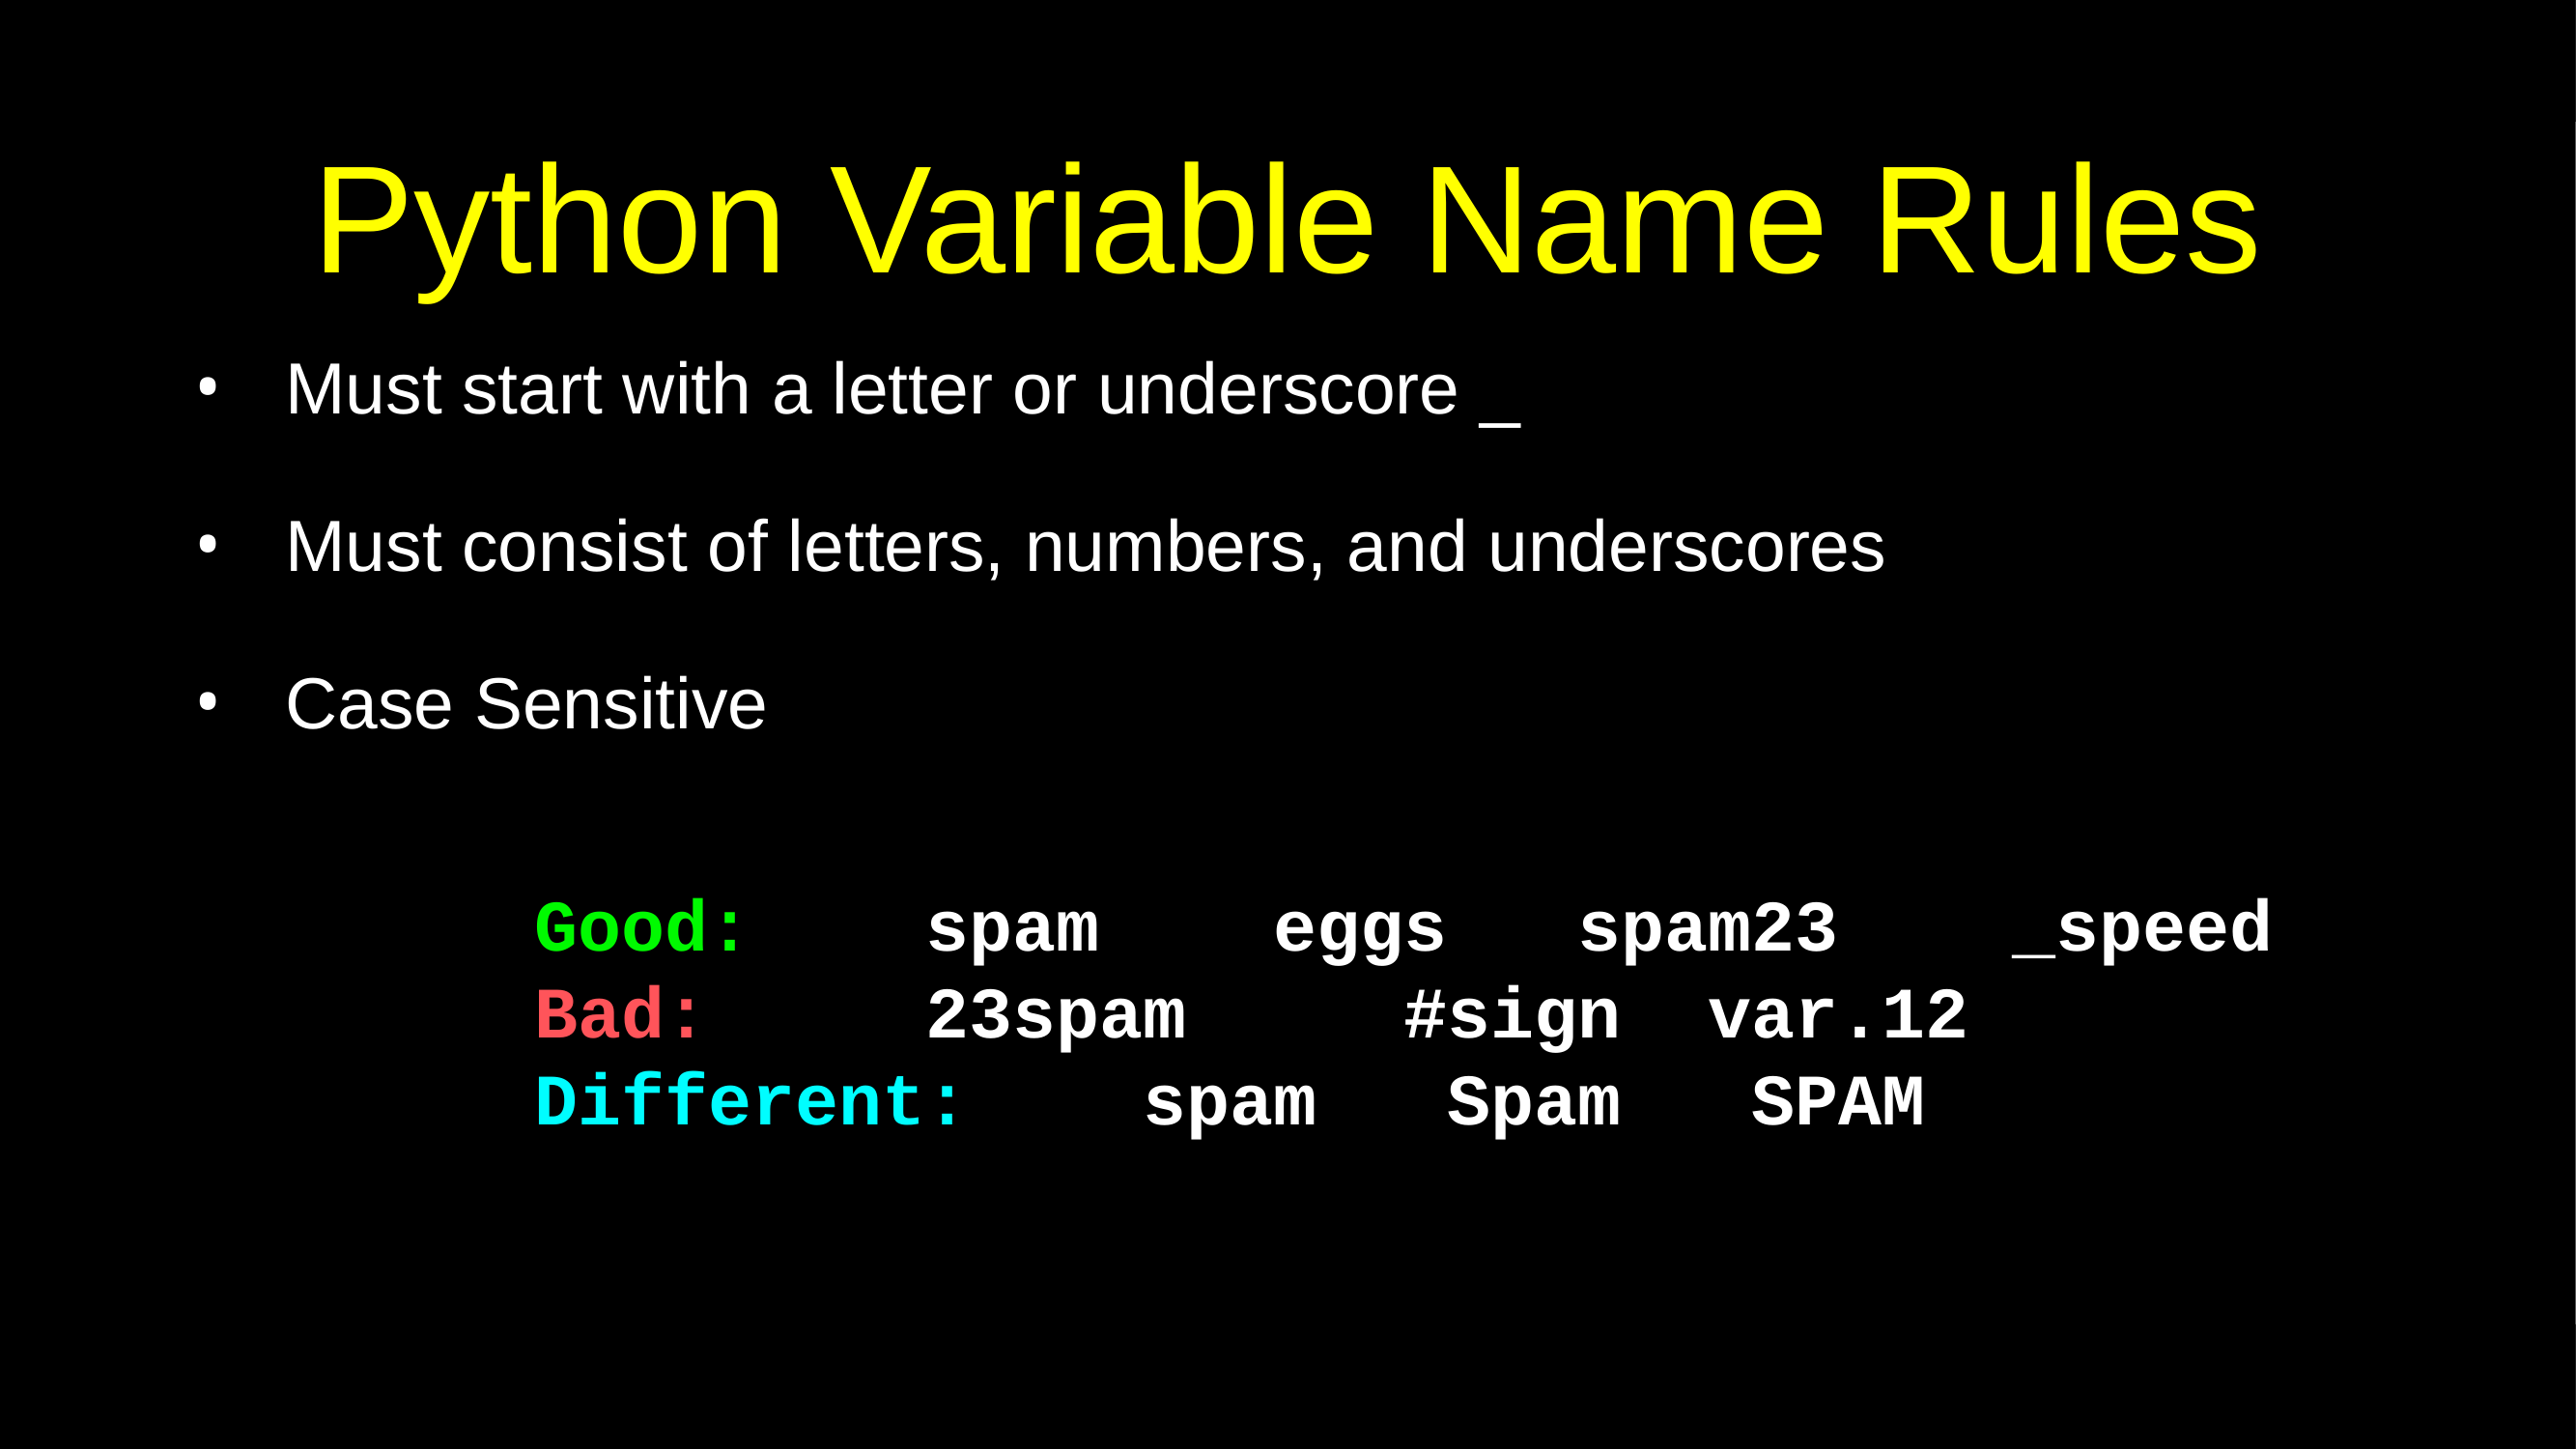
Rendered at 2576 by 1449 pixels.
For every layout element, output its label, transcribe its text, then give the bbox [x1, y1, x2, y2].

text_box Good: spam eggs spam23 _speed Bad: 23spam #sign var.12 Different: spam Spam SPAM [520, 871, 2288, 1148]
list Must start with a letter or underscore _ Must consist of letters, numbers, and underscores Case Sensitive [128, 338, 2448, 834]
title Python Variable Name Rules [128, 124, 2448, 300]
